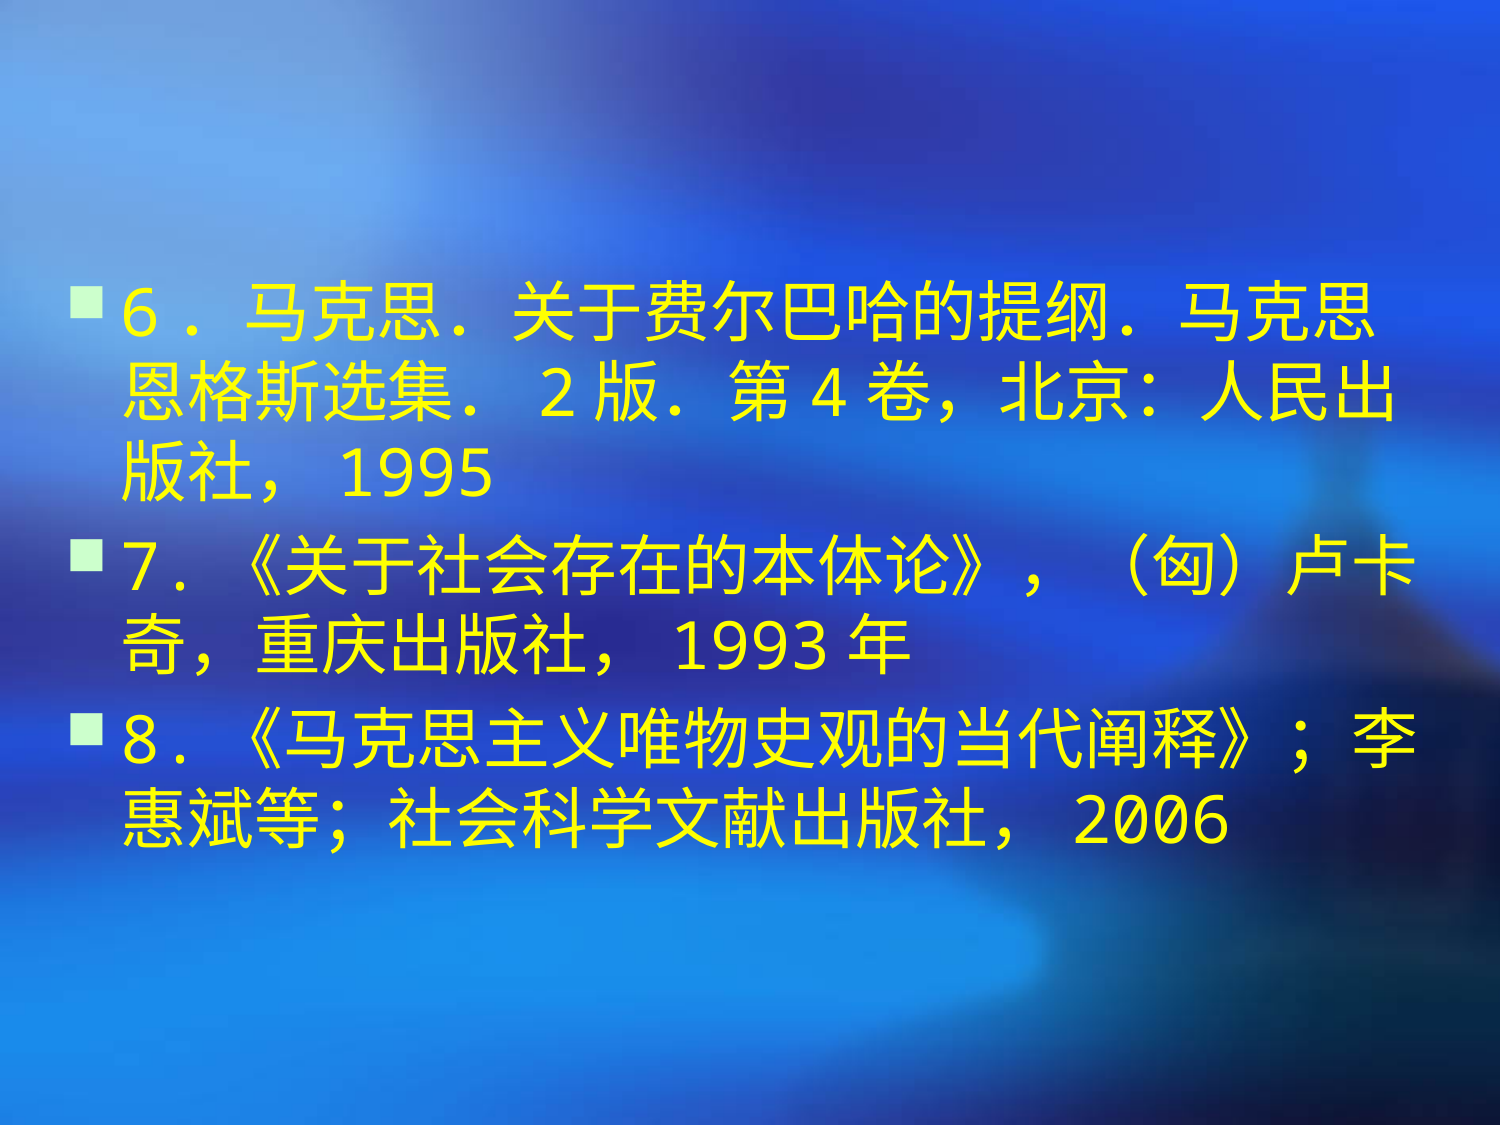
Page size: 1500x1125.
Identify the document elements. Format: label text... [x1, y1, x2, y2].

picture [0, 0, 1500, 1125]
list 6．马克思．关于费尔巴哈的提纲．马克思恩格斯选集．2版．第4卷，北京：人民出版社，1995 7.《关于社会存在的本体论》，（匈）卢卡奇，重庆出版社，1993年 8.《马克思主义唯物史观的当代阐释》；李惠斌等；社会科学文献出版社，2006 [49, 262, 1451, 1001]
